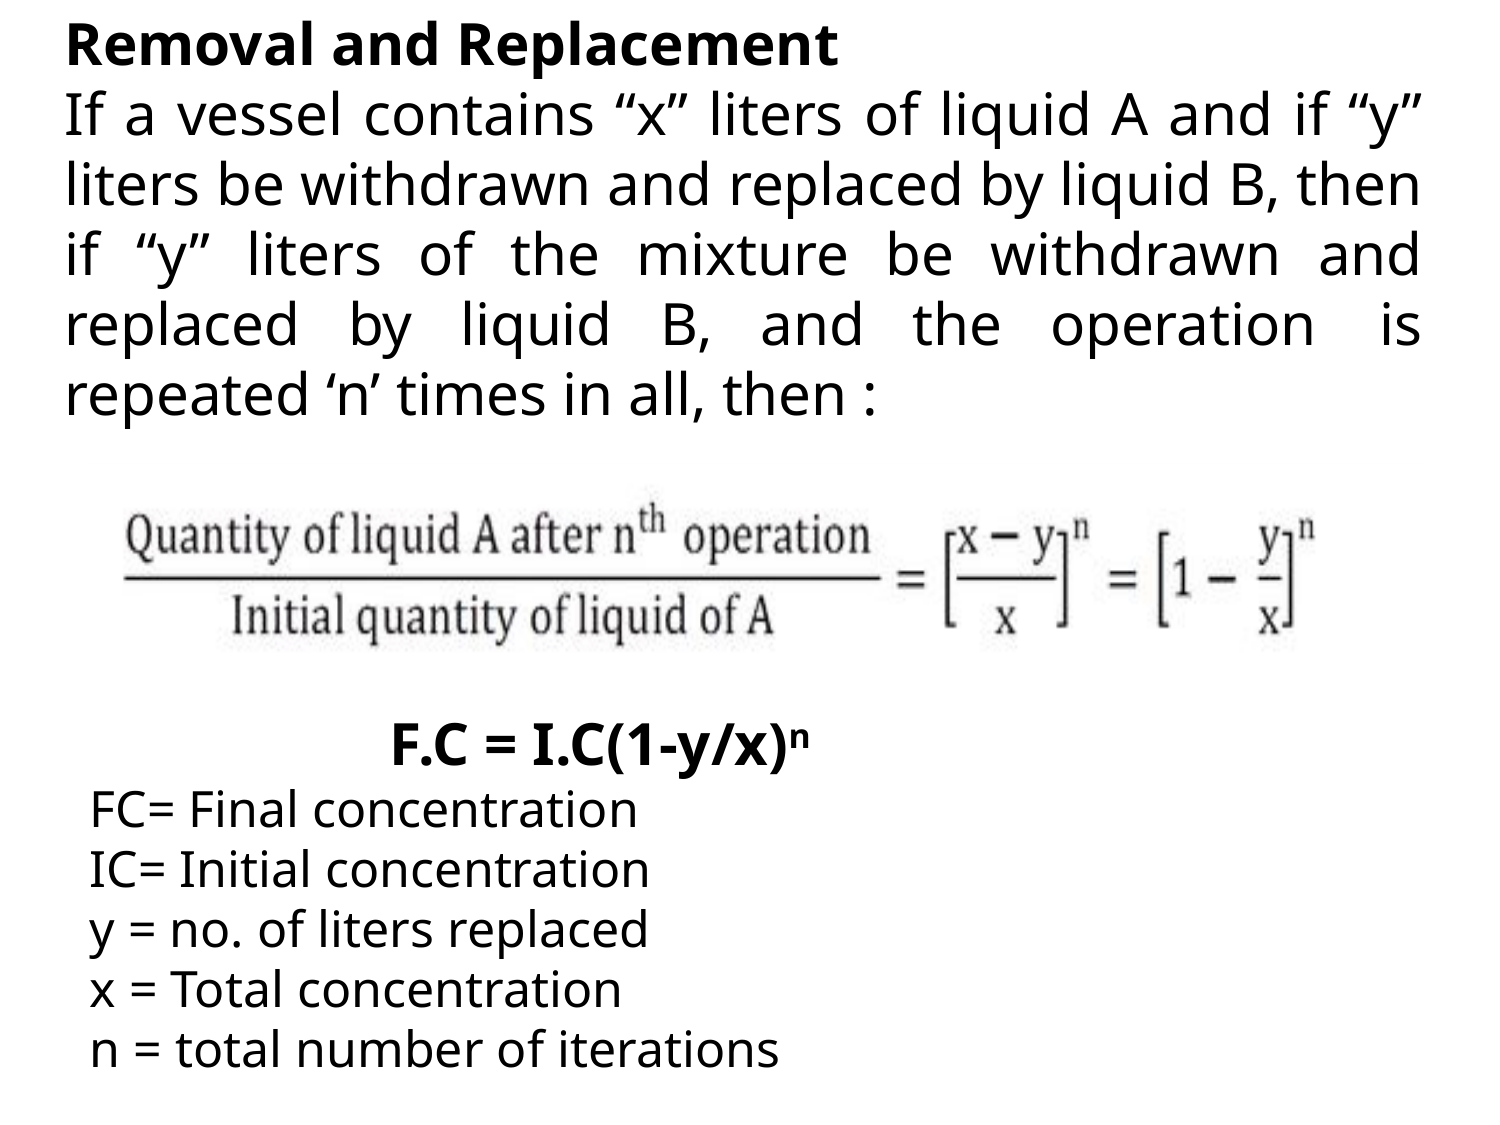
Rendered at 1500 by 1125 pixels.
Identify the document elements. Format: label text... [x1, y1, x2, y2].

text_box F.C = I.C(1-y/x)n FC= Final concentration IC= Initial concentration y = no. of liters replaced x = Total concentration n = total number of iterations [74, 699, 1413, 1085]
text_box Removal and Replacement If a vessel contains “x” liters of liquid A and if “y” liters be withdrawn and replaced by liquid B, then if “y” liters of the mixture be withdrawn and replaced by liquid B, and the operation is repeated ‘n’ times in all, then : [50, 0, 1438, 435]
picture [87, 462, 1426, 688]
